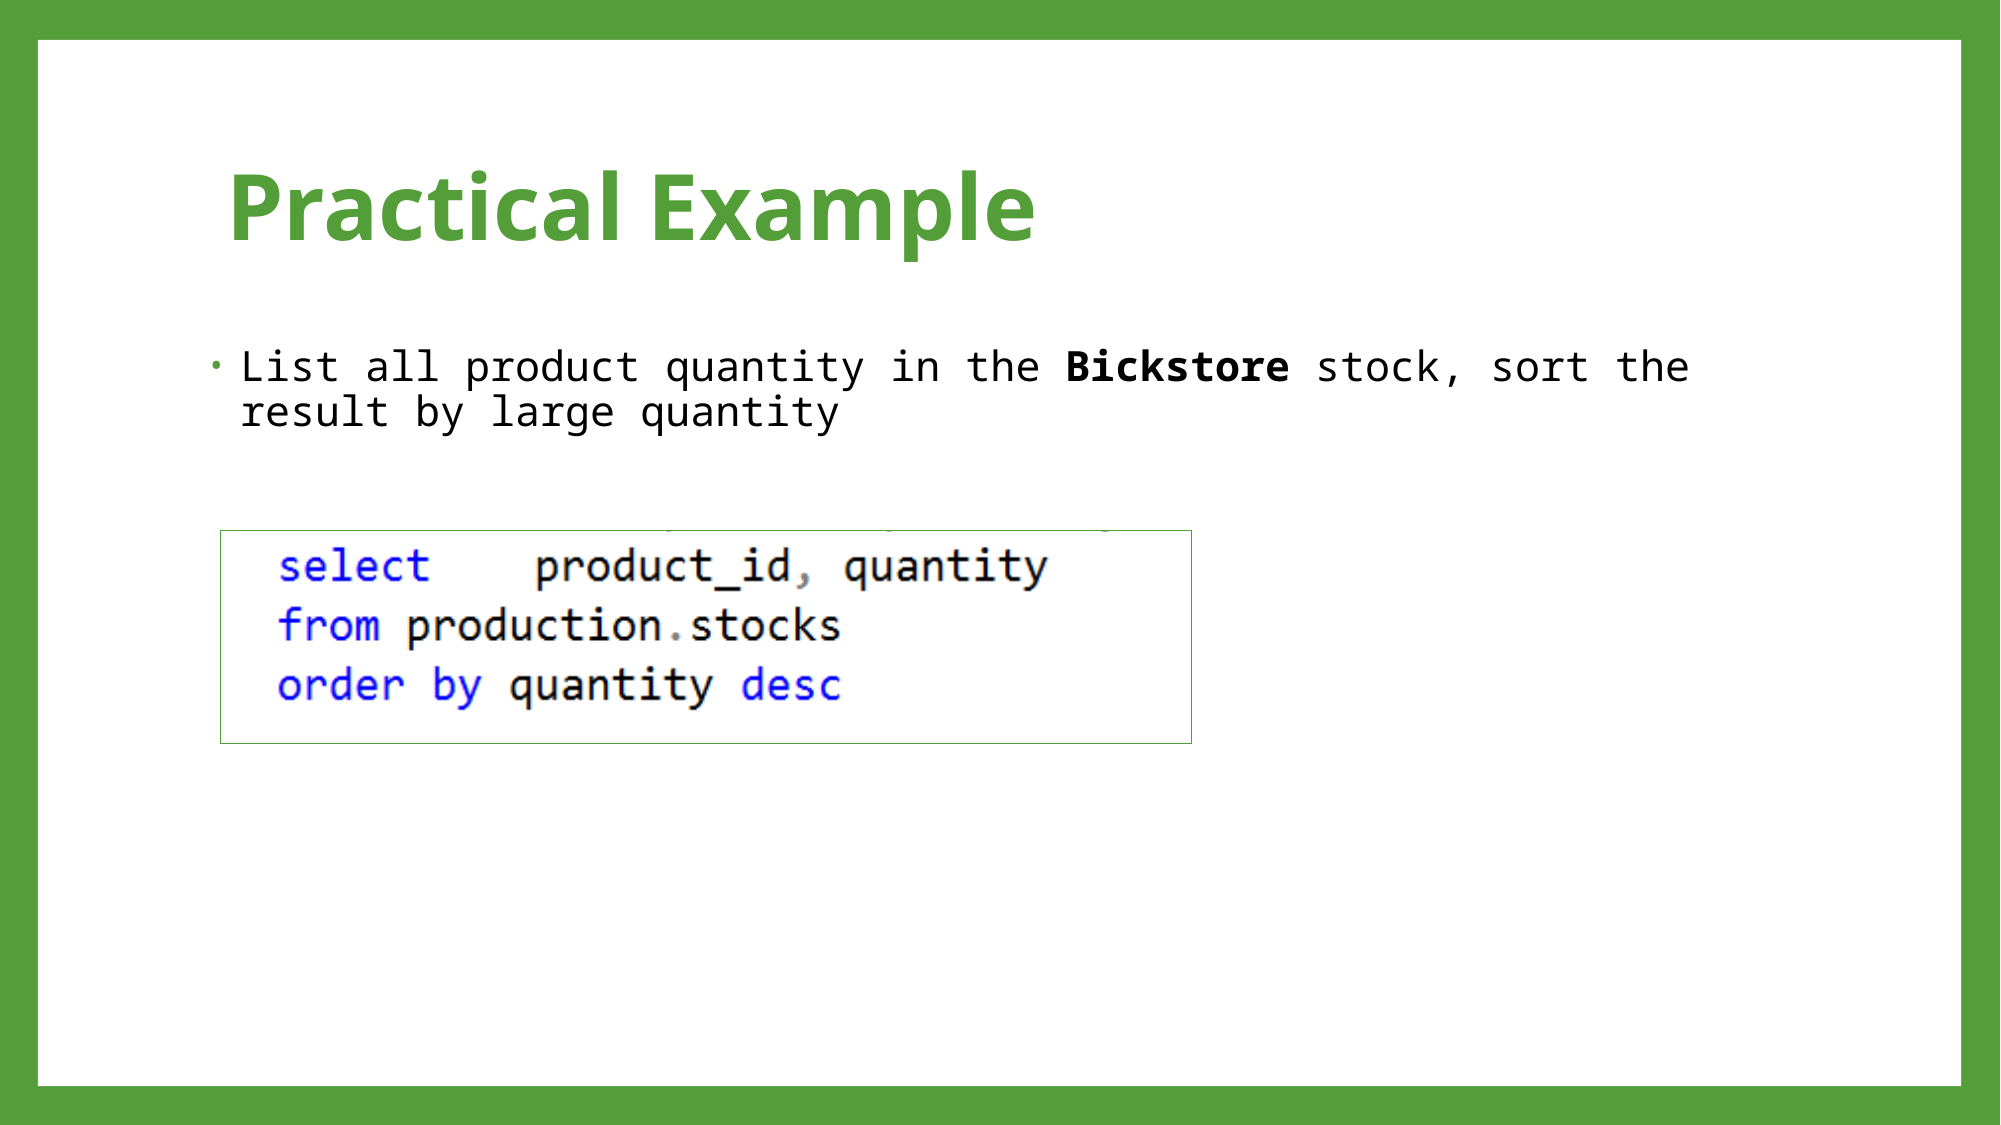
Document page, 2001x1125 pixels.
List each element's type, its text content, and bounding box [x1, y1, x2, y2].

picture [219, 529, 1193, 745]
title Practical Example [187, 99, 1808, 323]
list List all product quantity in the Bickstore stock, sort the result by large quantity [187, 337, 1808, 1000]
